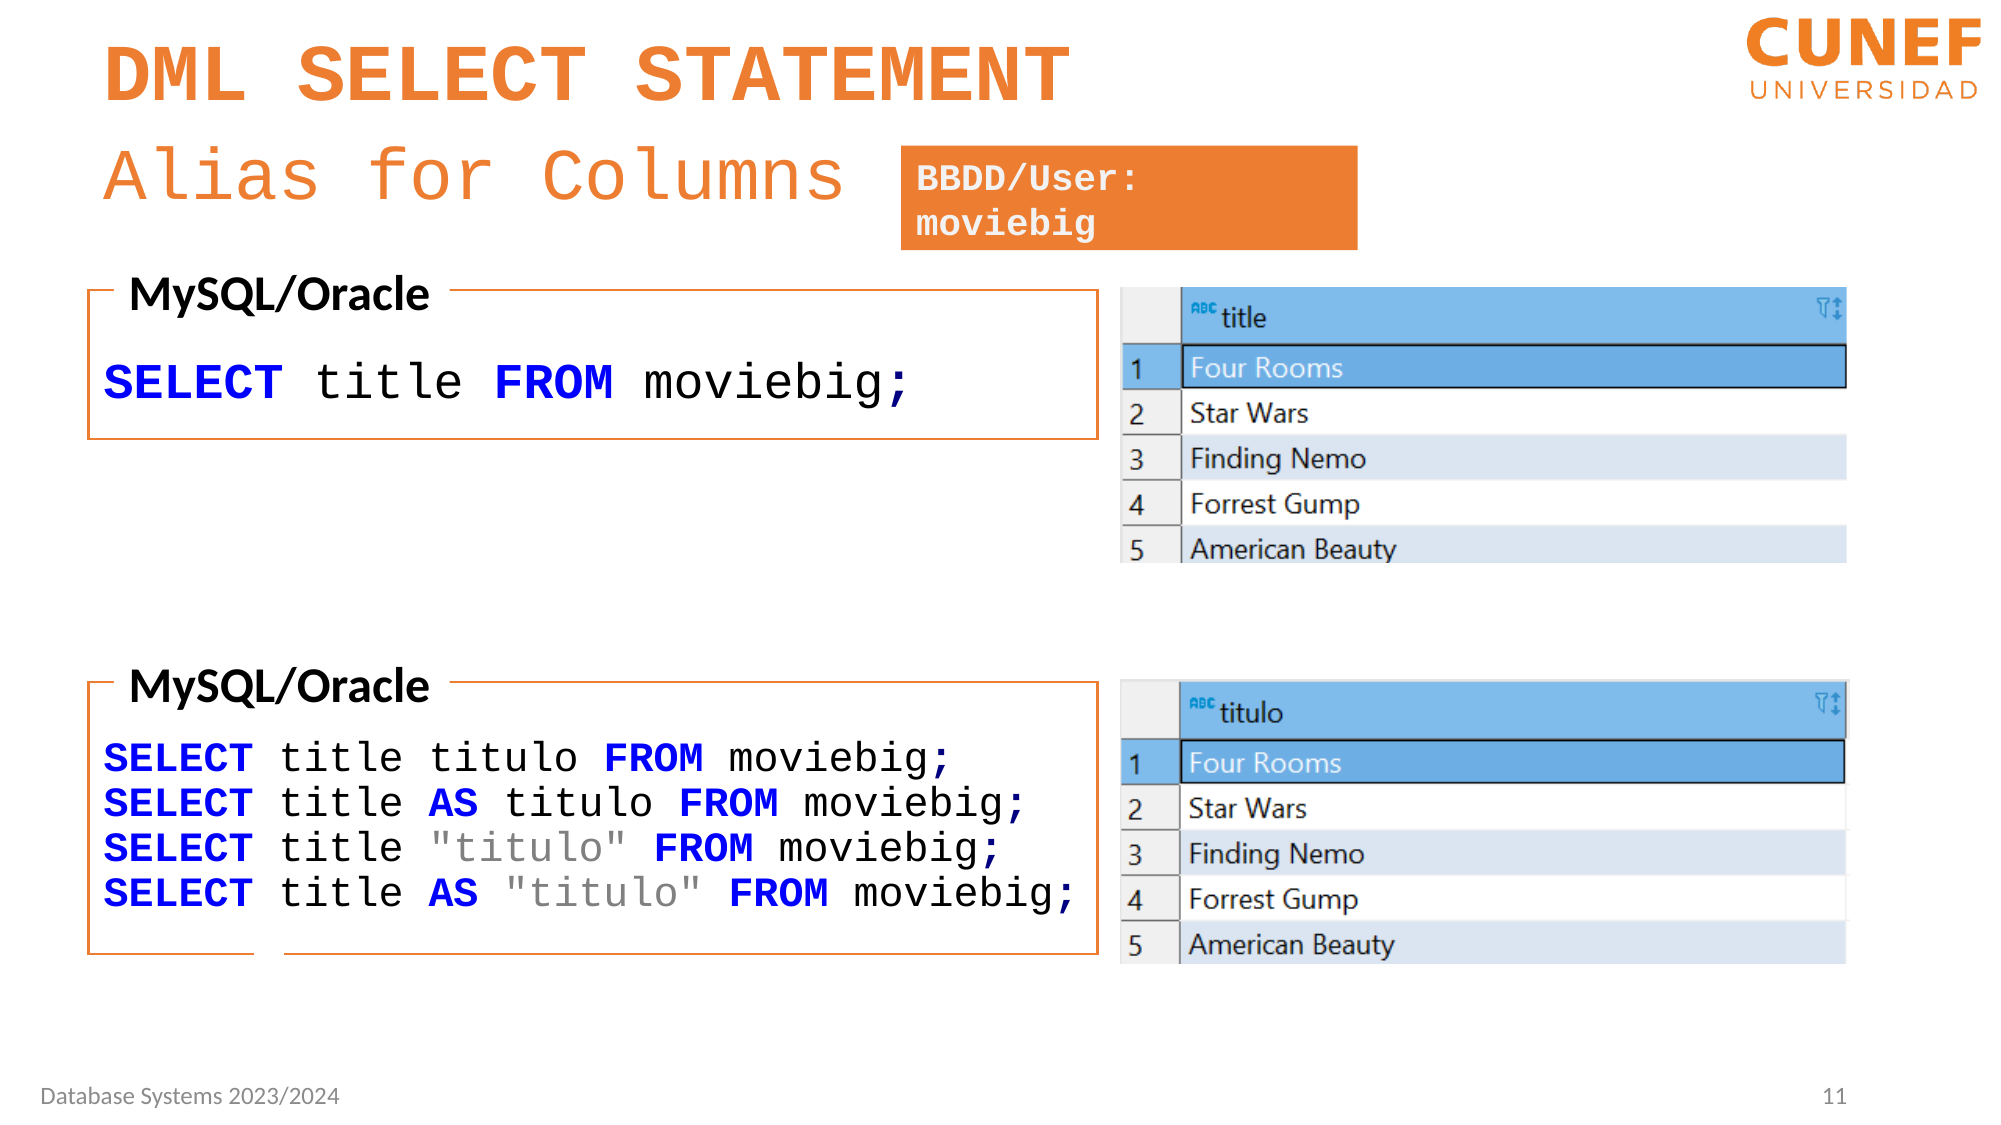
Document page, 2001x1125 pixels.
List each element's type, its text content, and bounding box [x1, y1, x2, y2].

text_box Alias for Columns [88, 124, 1847, 228]
slide_number 11 [1412, 1065, 1863, 1125]
picture [1744, 15, 1981, 99]
text_box SELECT title titulo FROM moviebig; SELECT title AS titulo FROM moviebig; SELECT title "titulo" FROM moviebig; SELECT title AS "titulo" FROM moviebig; [87, 681, 1099, 955]
picture [1120, 679, 1850, 964]
picture [1120, 287, 1847, 563]
footer Database Systems 2023/2024 [0, 1064, 381, 1125]
text_box MySQL/Oracle [113, 252, 450, 328]
text_box SELECT title FROM moviebig; [87, 289, 1099, 440]
text_box BBDD/User: moviebig [901, 145, 1358, 251]
text_box MySQL/Oracle [113, 645, 450, 721]
text_box DML SELECT STATEMENT [88, 22, 1847, 124]
